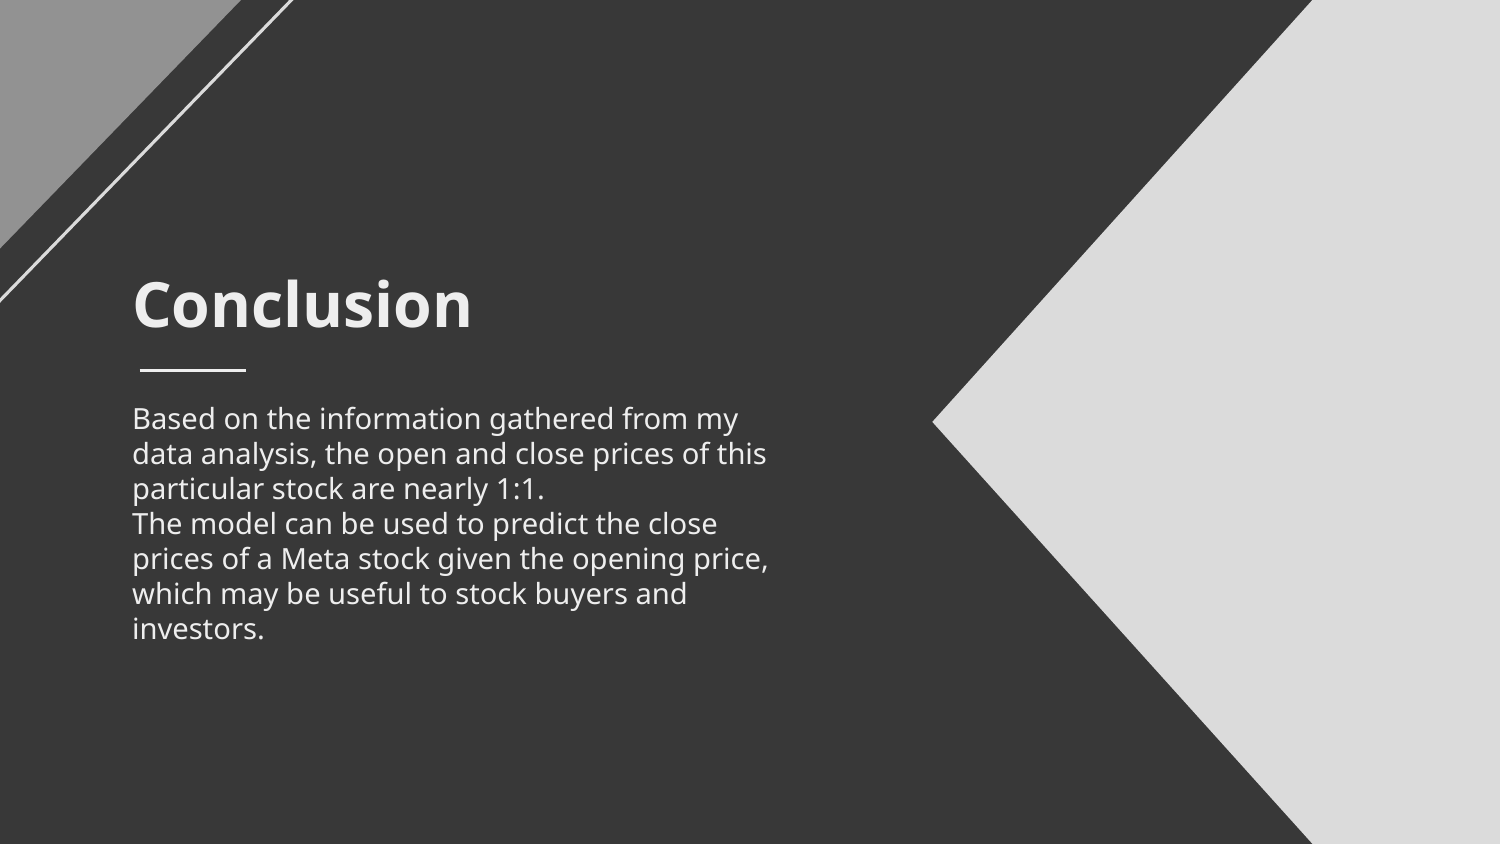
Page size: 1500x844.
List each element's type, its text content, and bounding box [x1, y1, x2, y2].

title Conclusion [116, 249, 791, 337]
list Based on the information gathered from my data analysis, the open and close prices of this particular stock are nearly 1:1. The model can be used to predict the close prices of a Meta stock given the opening price, which may be useful to stock buyers and investors. [116, 385, 791, 623]
